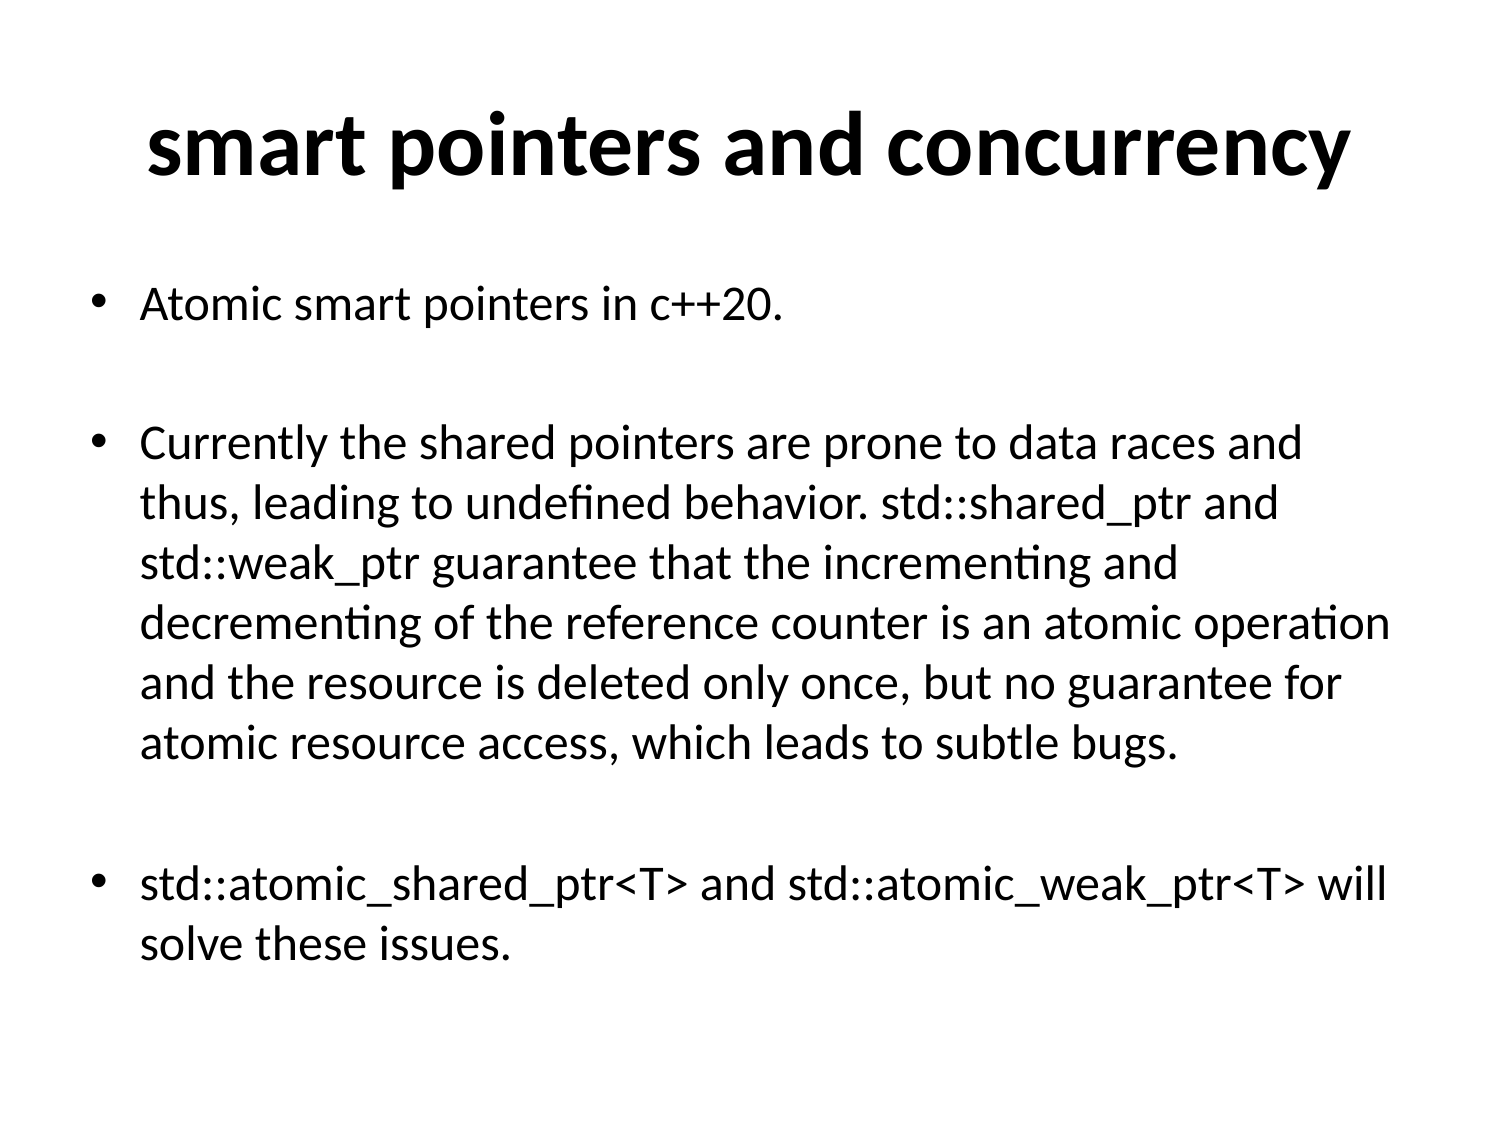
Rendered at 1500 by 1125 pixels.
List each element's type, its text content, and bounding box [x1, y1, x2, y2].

list Atomic smart pointers in c++20. Currently the shared pointers are prone to data races and thus, leading to undefined behavior. std::shared_ptr and std::weak_ptr guarantee that the incrementing and decrementing of the reference counter is an atomic operation and the resource is deleted only once, but no guarantee for atomic resource access, which leads to subtle bugs. std::atomic_shared_ptr<T> and std::atomic_weak_ptr<T> will solve these issues. [75, 262, 1425, 1005]
title smart pointers and concurrency [75, 45, 1425, 233]
